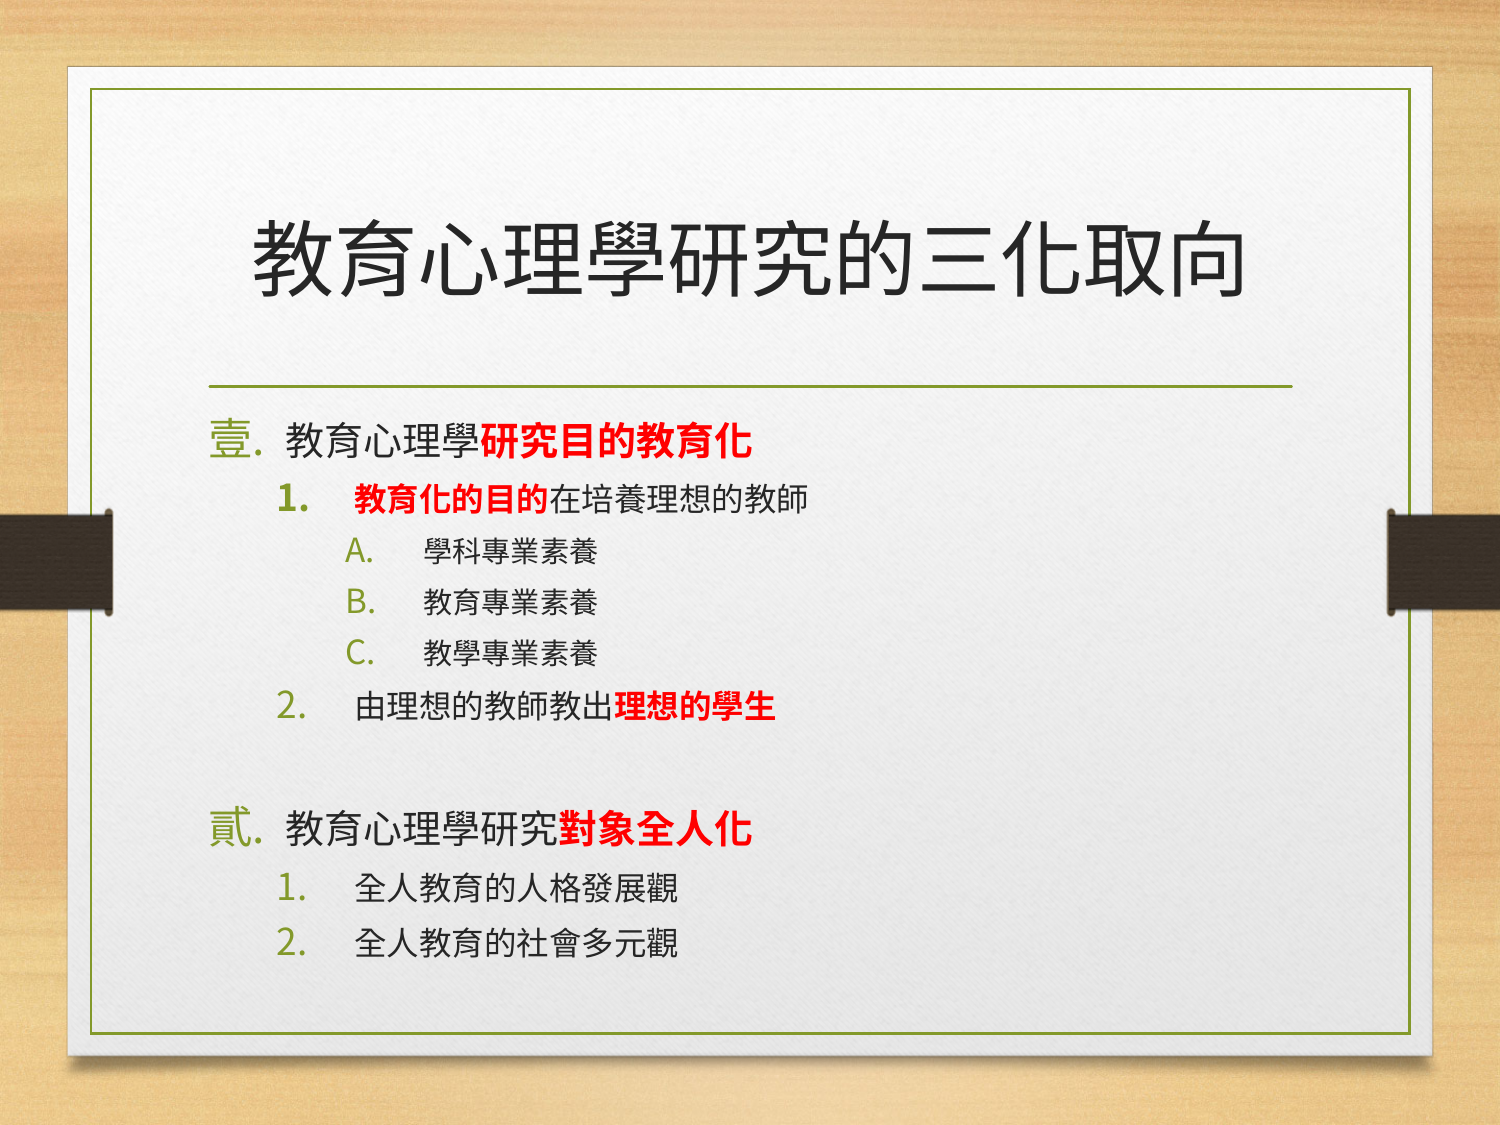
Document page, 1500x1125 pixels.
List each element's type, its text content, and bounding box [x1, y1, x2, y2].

picture [0, 0, 1500, 1125]
title 教育心理學研究的三化取向 [193, 150, 1309, 365]
list 教育心理學研究目的教育化 教育化的目的在培養理想的教師 學科專業素養 教育專業素養 教學專業素養 由理想的教師教出理想的學生 教育心理學研究對象全人化 全人教育的人格發展觀 全人教育的社會多元觀 [193, 408, 1309, 974]
